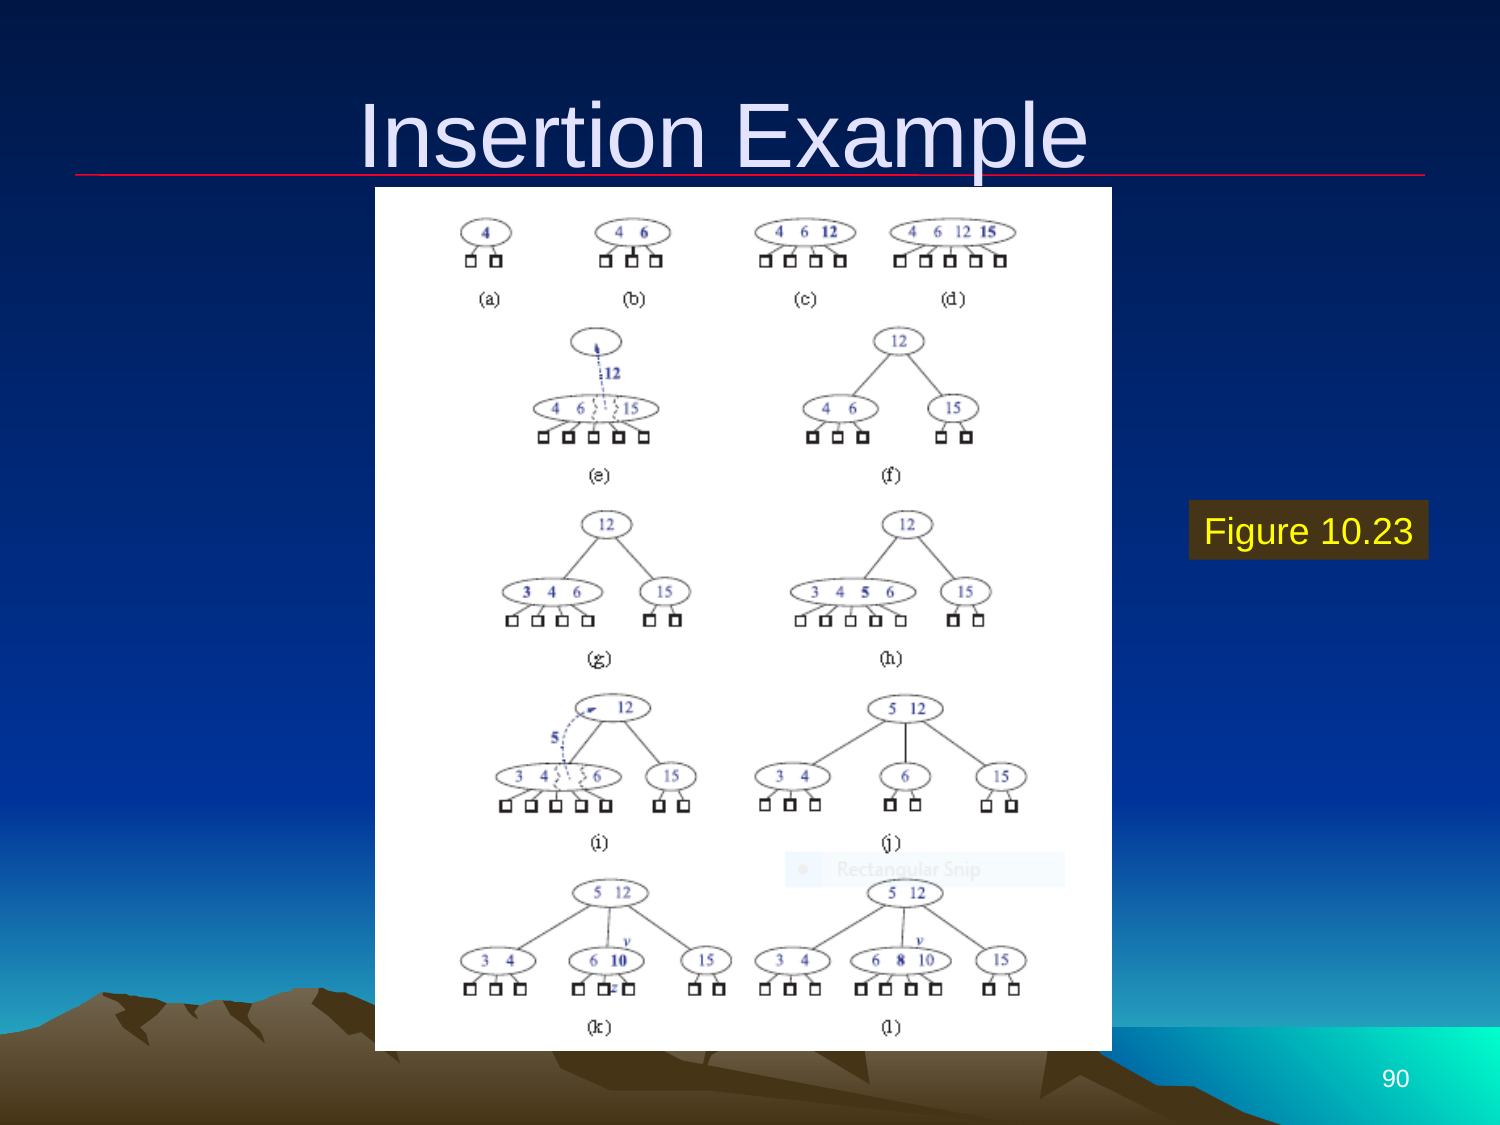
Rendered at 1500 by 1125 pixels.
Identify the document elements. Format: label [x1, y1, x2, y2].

title [74, 37, 1426, 226]
text_box [1188, 499, 1429, 560]
picture [374, 187, 1112, 1051]
slide_number [1074, 1024, 1426, 1101]
